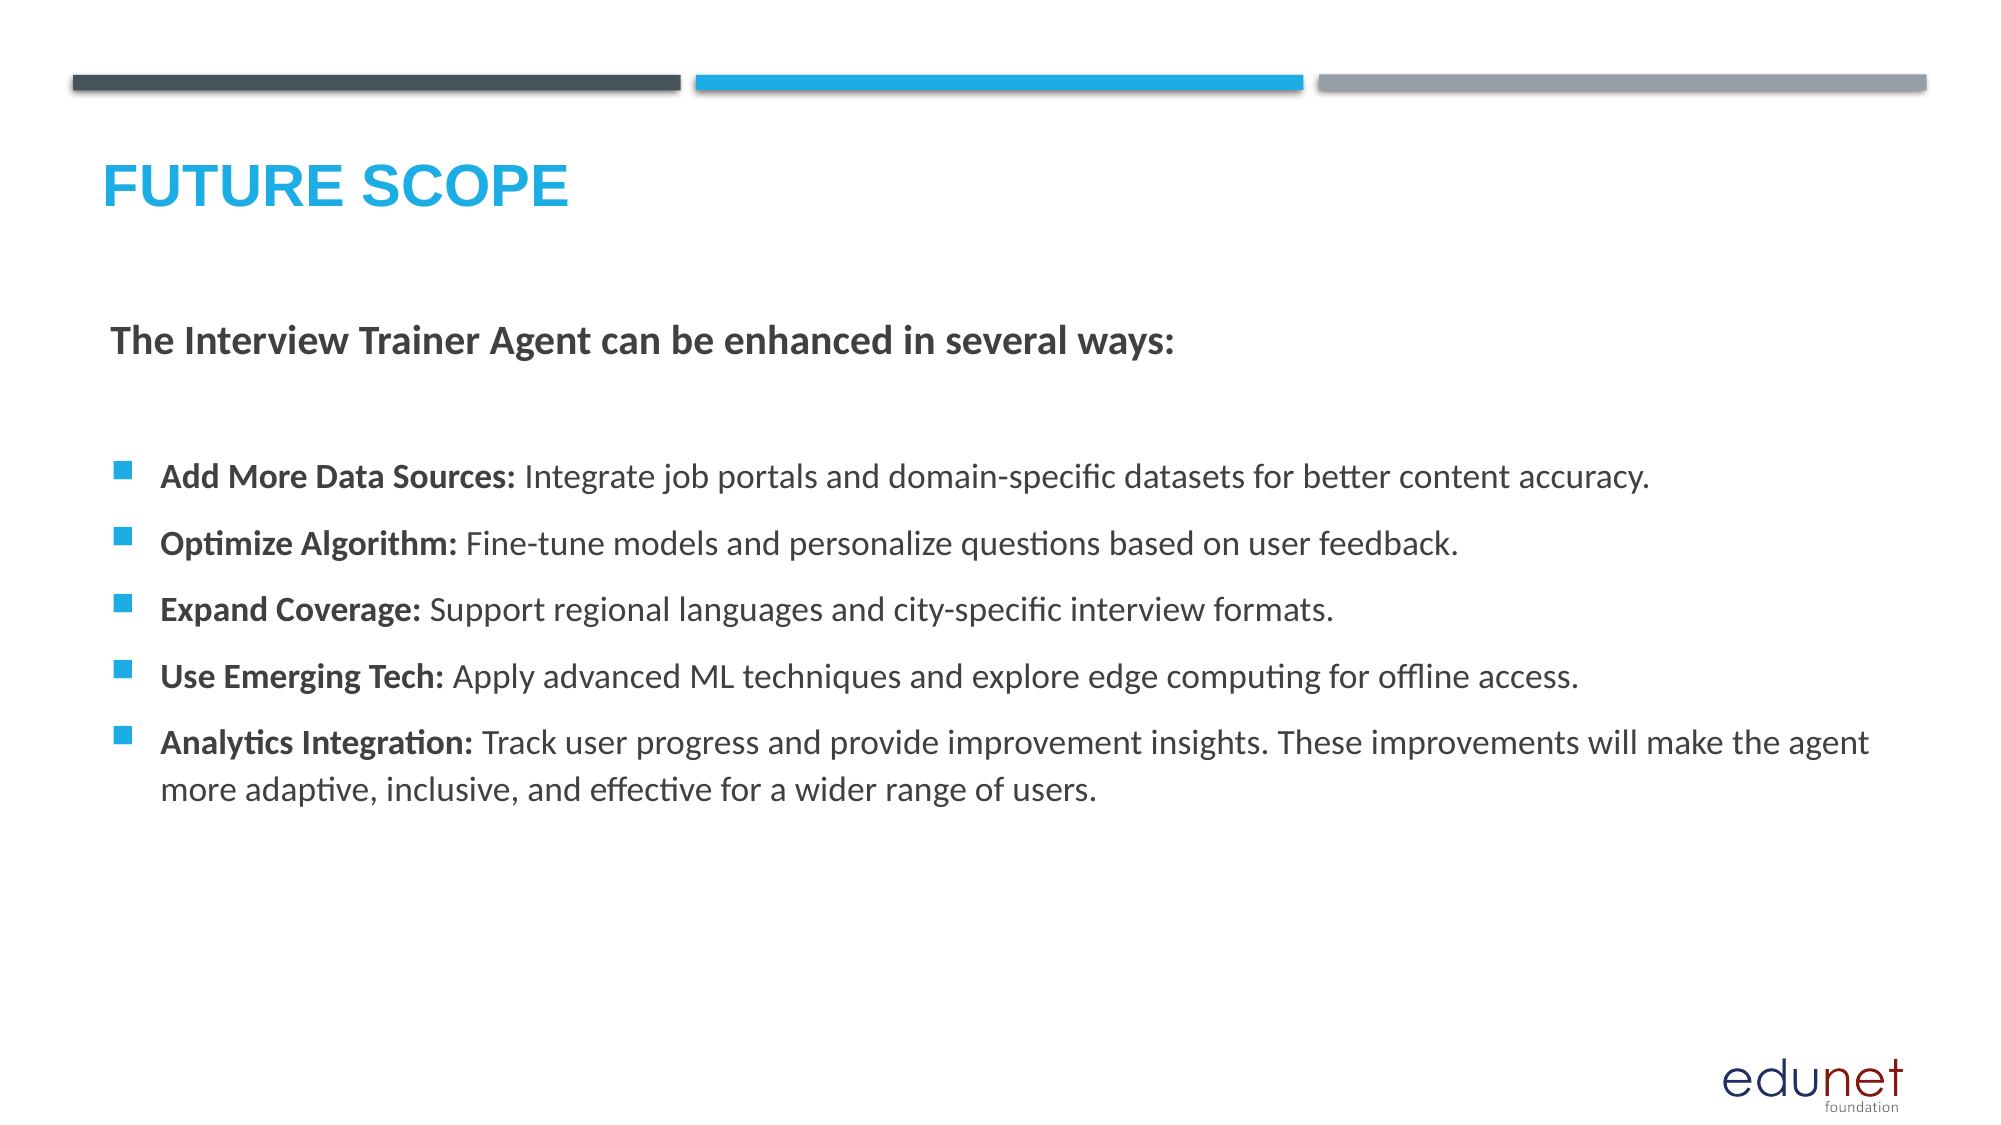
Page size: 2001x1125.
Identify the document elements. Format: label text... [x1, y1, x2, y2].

list The Interview Trainer Agent can be enhanced in several ways: Add More Data Sources: Integrate job portals and domain-specific datasets for better content accuracy. Optimize Algorithm: Fine-tune models and personalize questions based on user feedback. Expand Coverage: Support regional languages and city-specific interview formats. Use Emerging Tech: Apply advanced ML techniques and explore edge computing for offline access. Analytics Integration: Track user progress and provide improvement insights. These improvements will make the agent more adaptive, inclusive, and effective for a wider range of users. [95, 213, 1905, 904]
text_box Future scope [87, 138, 1898, 226]
picture [1719, 1056, 1905, 1116]
